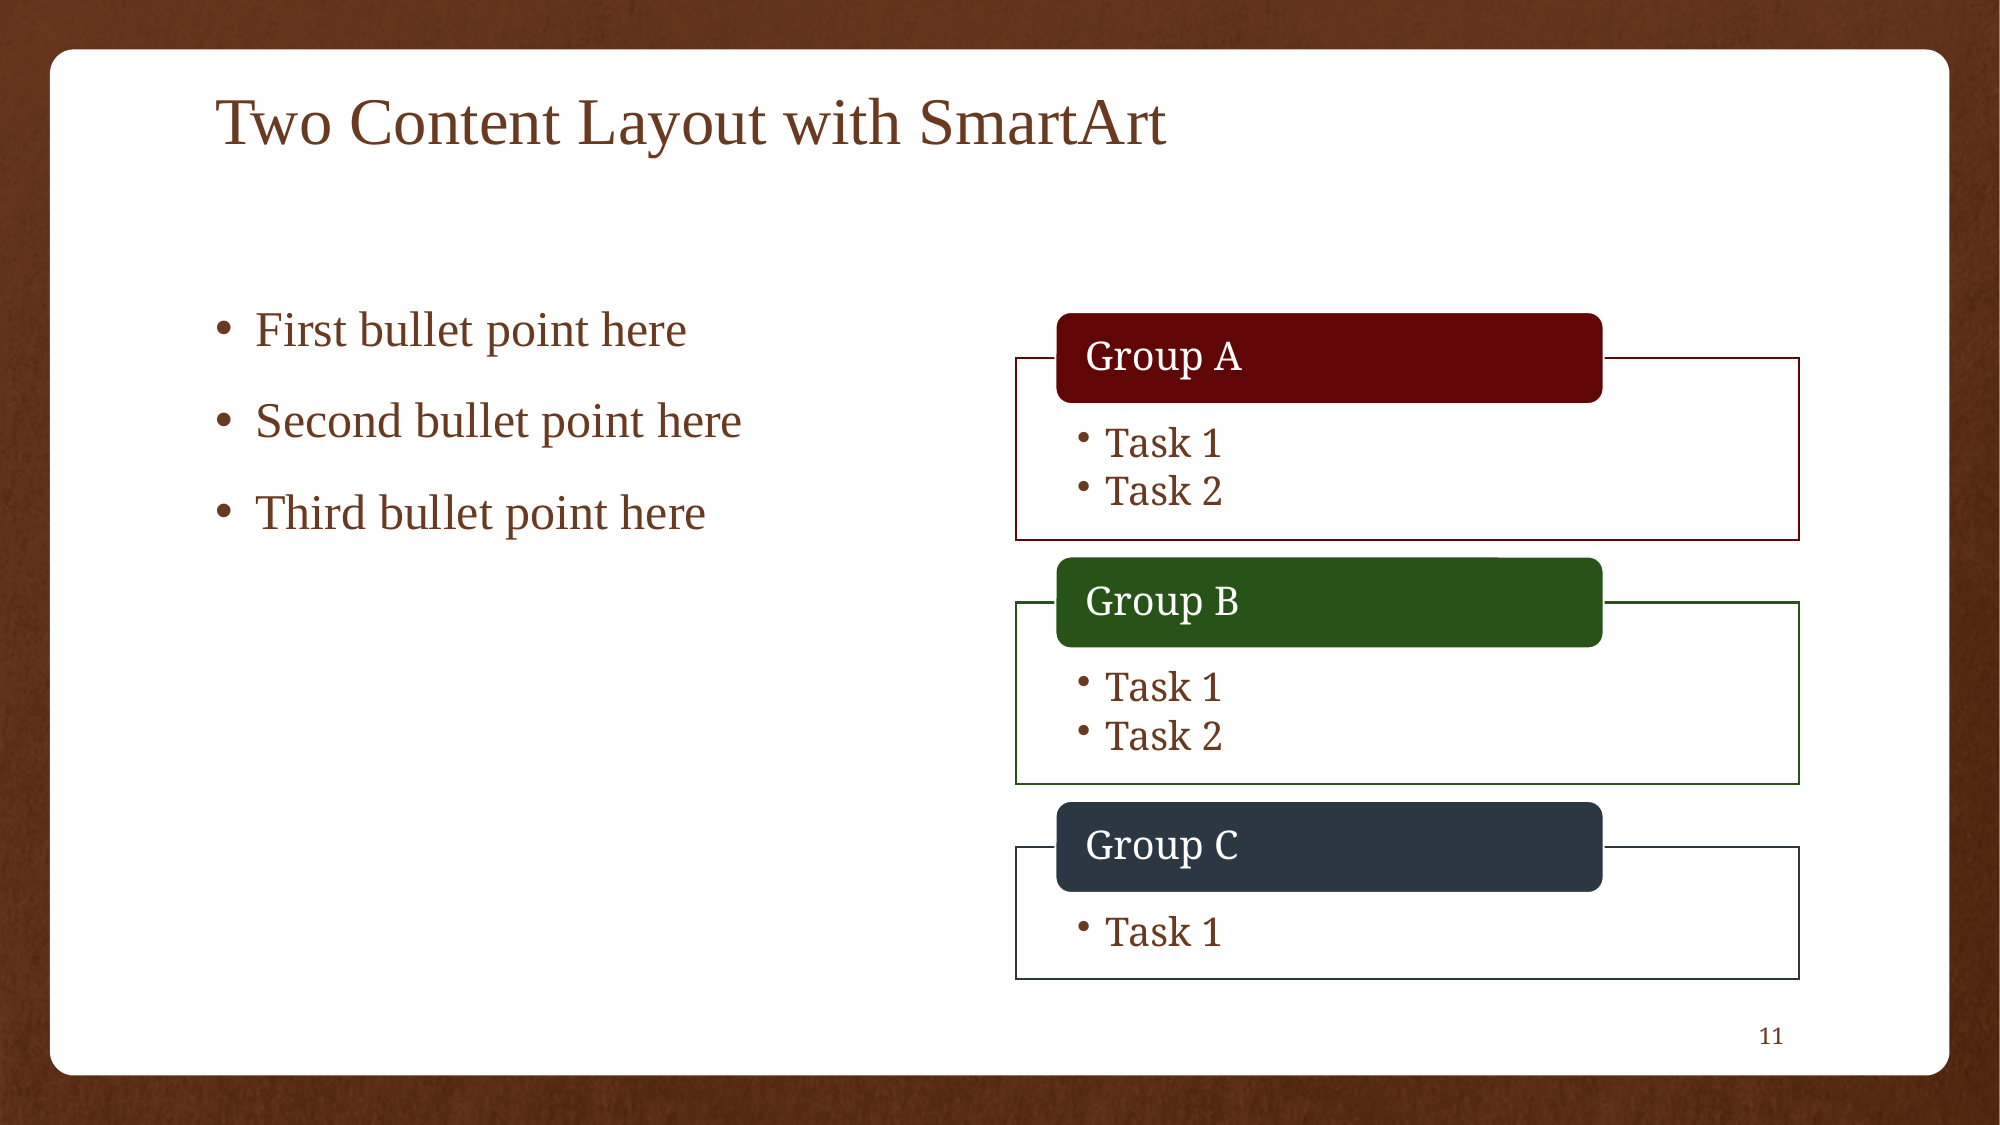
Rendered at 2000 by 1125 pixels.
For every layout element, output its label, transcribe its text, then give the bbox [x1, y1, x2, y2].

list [1016, 295, 1800, 996]
list First bullet point here Second bullet point here Third bullet point here [199, 295, 984, 996]
title Two Content Layout with SmartArt [199, 70, 1800, 263]
slide_number 11 [1682, 1012, 1800, 1063]
